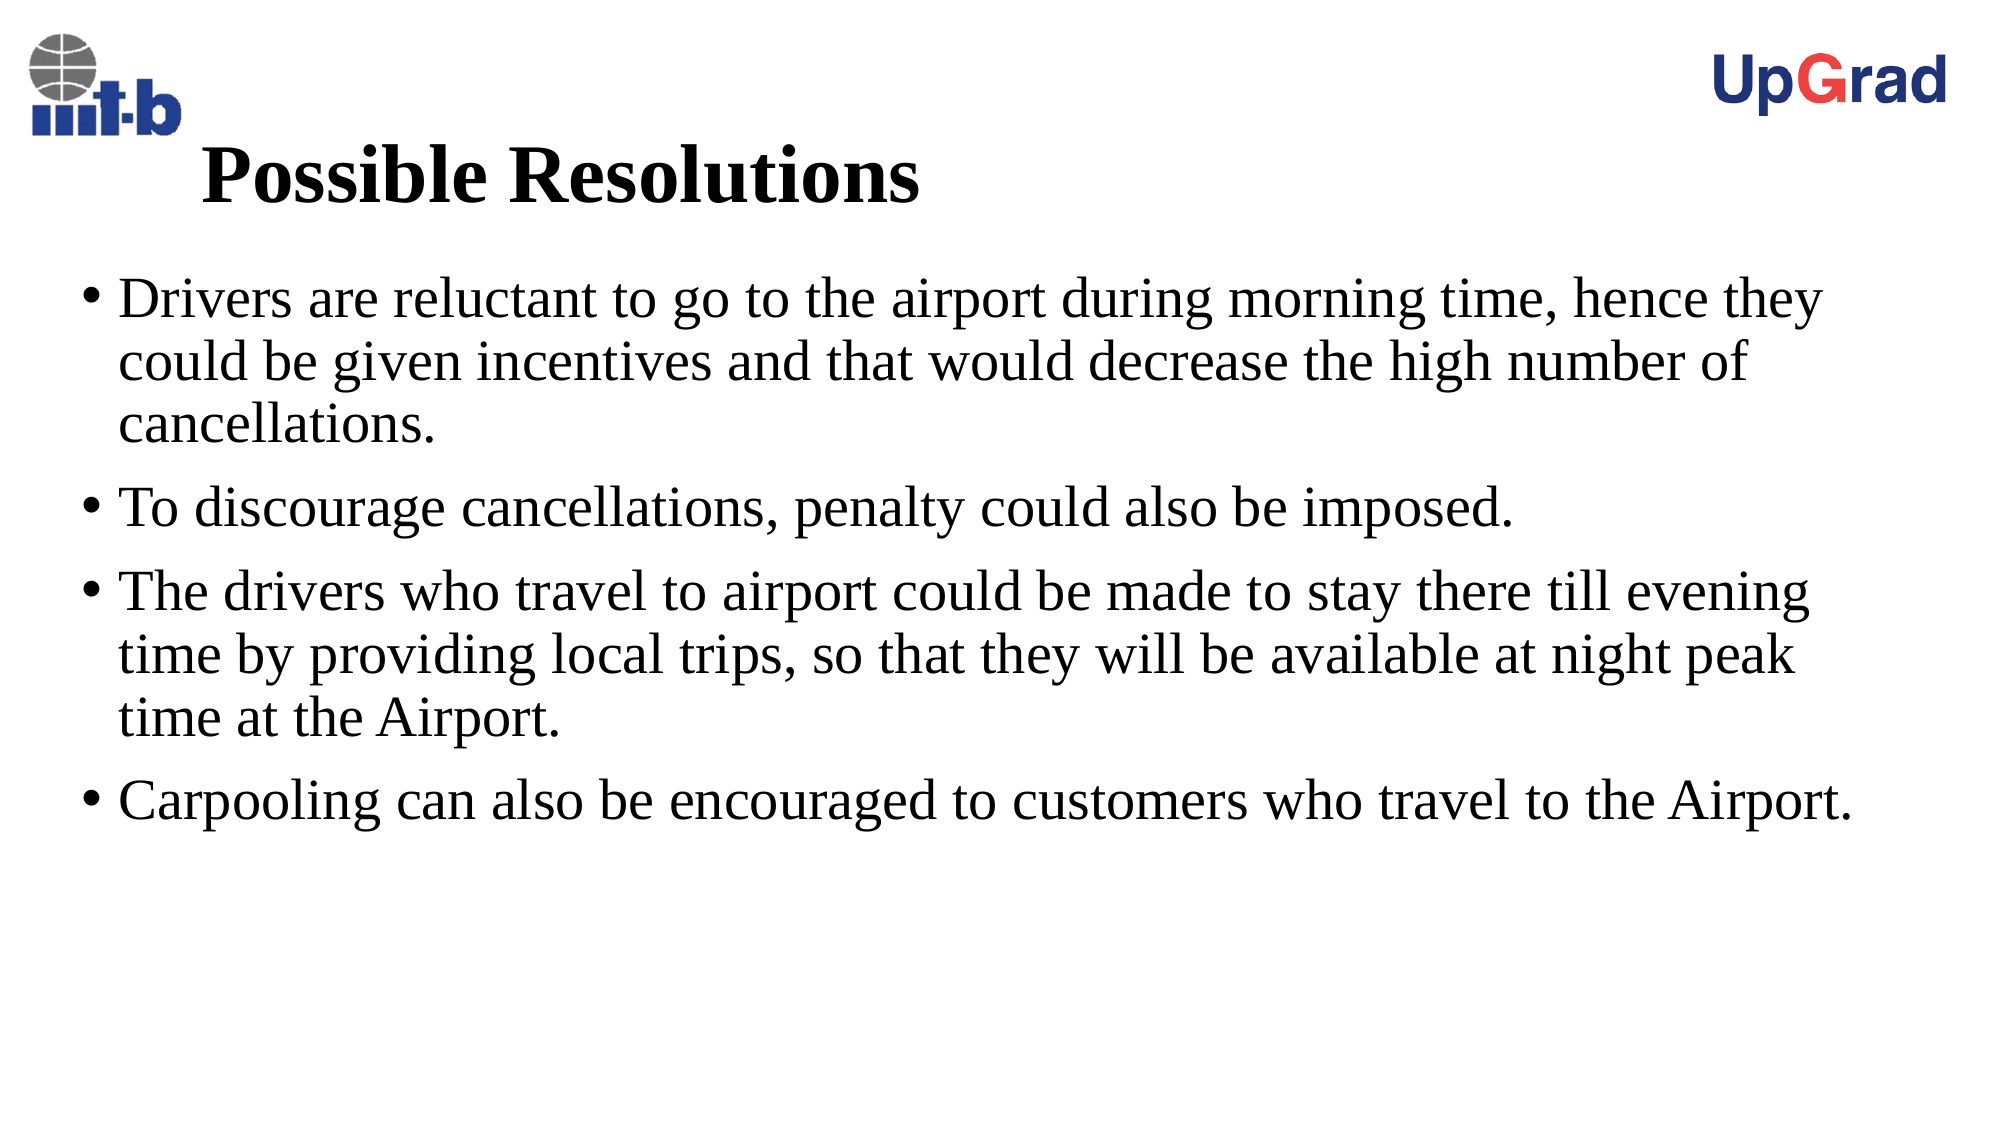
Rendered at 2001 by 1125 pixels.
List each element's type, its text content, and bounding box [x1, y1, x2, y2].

picture [0, 29, 208, 163]
title Possible Resolutions [186, 104, 1715, 246]
picture [1714, 53, 1952, 116]
list Drivers are reluctant to go to the airport during morning time, hence they could be given incentives and that would decrease the high number of cancellations. To discourage cancellations, penalty could also be imposed. The drivers who travel to airport could be made to stay there till evening time by providing local trips, so that they will be available at night peak time at the Airport. Carpooling can also be encouraged to customers who travel to the Airport. [66, 259, 1899, 973]
